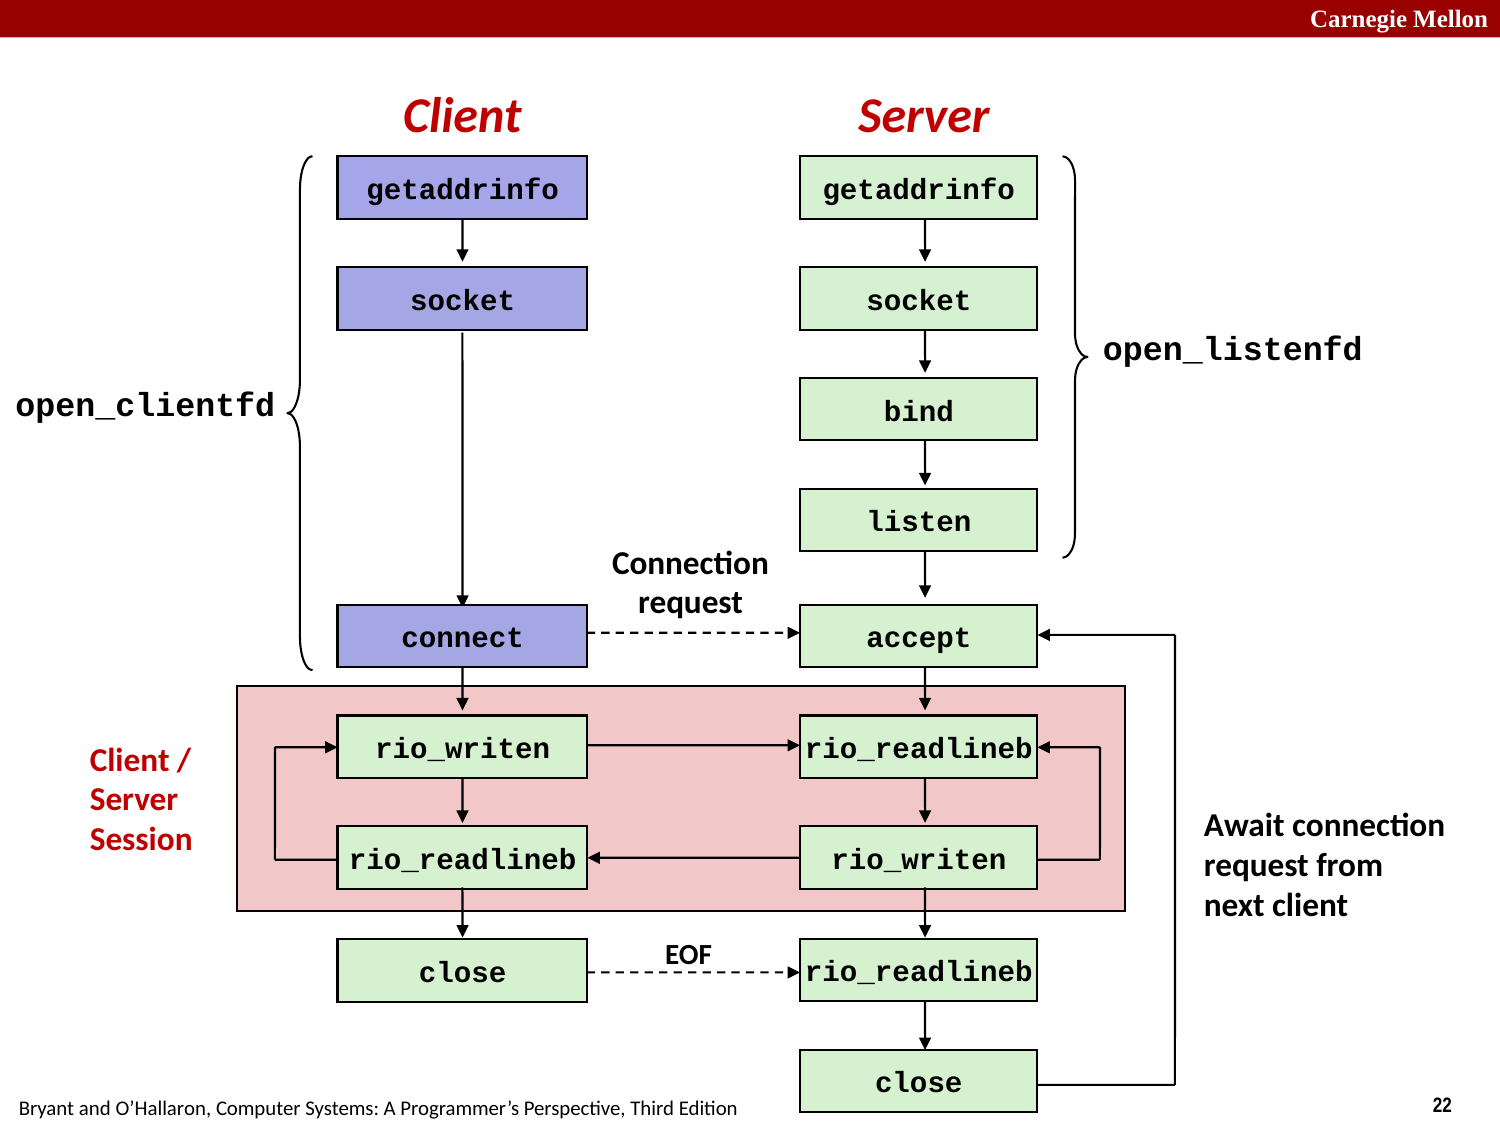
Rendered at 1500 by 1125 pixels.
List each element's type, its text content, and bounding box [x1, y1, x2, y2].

text_box socket [337, 267, 588, 330]
text_box listen [799, 488, 1038, 552]
text_box connect [337, 604, 588, 634]
text_box socket [799, 267, 1038, 330]
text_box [337, 634, 1176, 1113]
text_box [787, 626, 799, 633]
text_box [918, 330, 932, 373]
text_box accept [799, 604, 1038, 633]
text_box [456, 332, 469, 604]
text_box getaddrinfo [337, 156, 588, 219]
text_box [918, 219, 932, 262]
text_box Client [388, 74, 537, 150]
text_box [456, 219, 469, 262]
text_box [291, 156, 313, 671]
text_box [918, 552, 932, 598]
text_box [74, 685, 332, 911]
text_box getaddrinfo [799, 156, 1038, 219]
text_box Server [843, 74, 1005, 150]
text_box Await connection request from next client [1189, 796, 1461, 931]
text_box Connection request [597, 533, 785, 628]
text_box [918, 441, 932, 486]
text_box open_listenfd [1088, 320, 1378, 375]
text_box bind [799, 378, 1038, 441]
text_box open_clientfd [0, 375, 291, 430]
text_box [1062, 156, 1088, 558]
